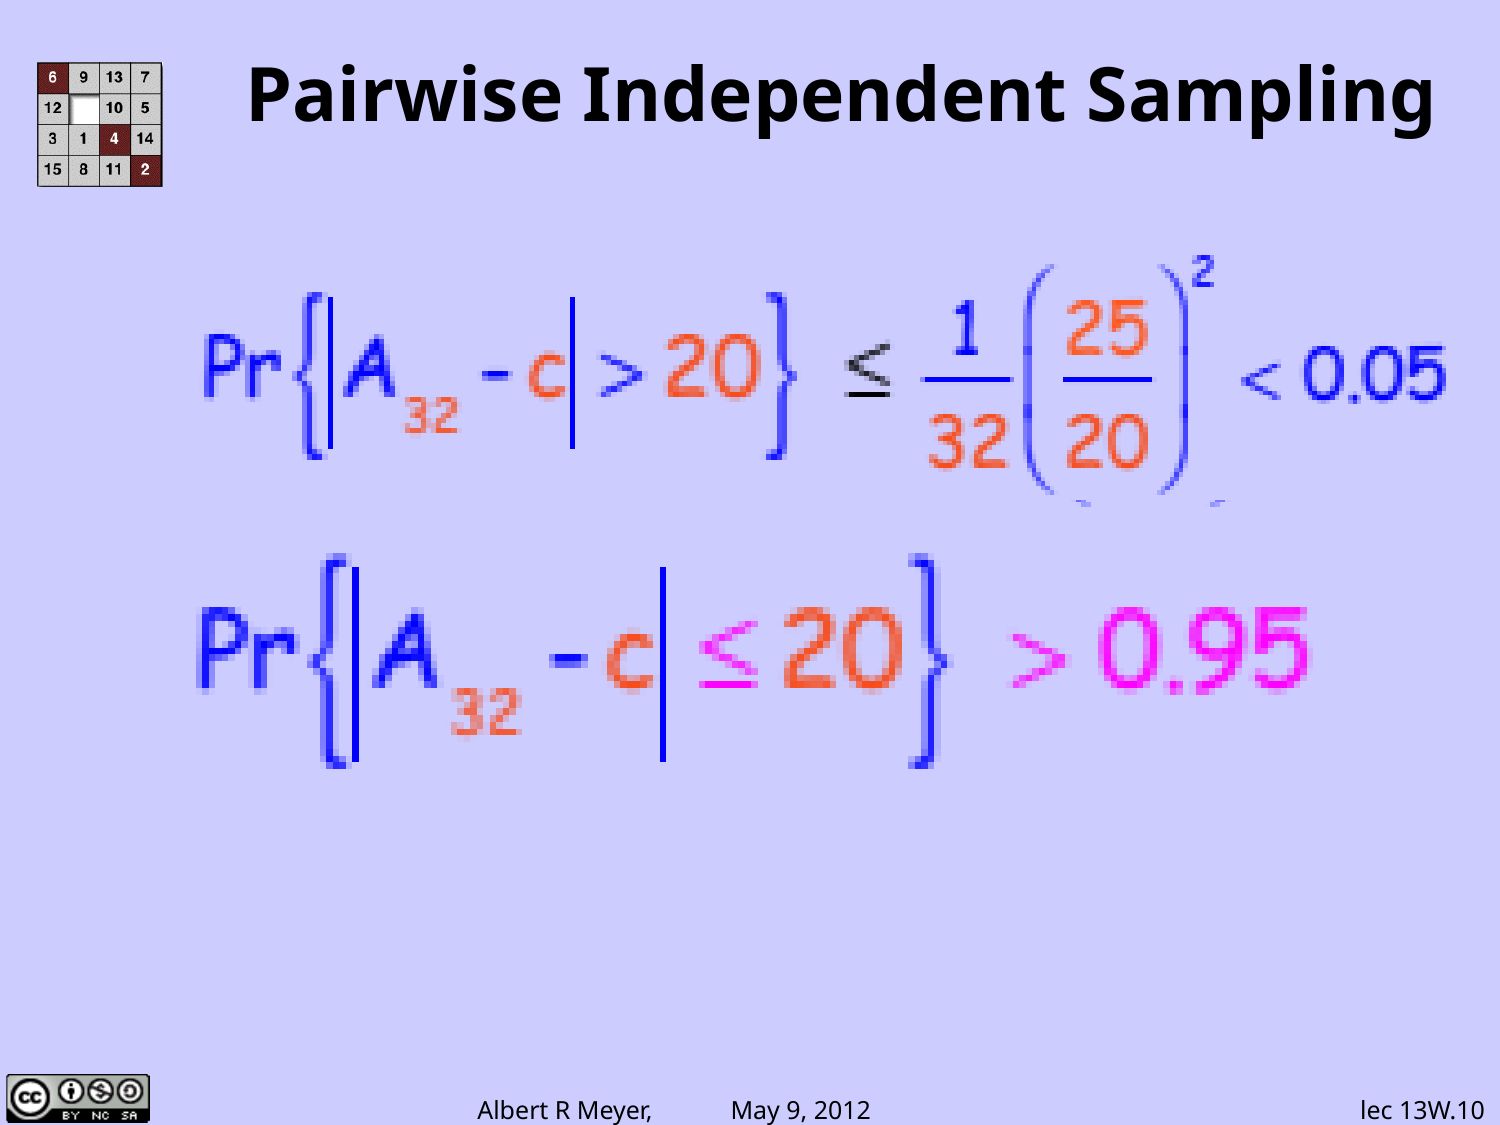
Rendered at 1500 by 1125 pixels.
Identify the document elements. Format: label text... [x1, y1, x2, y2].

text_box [194, 192, 1283, 513]
picture [6, 1074, 150, 1123]
slide_number lec 13W.10 [1262, 1087, 1500, 1125]
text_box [912, 224, 1452, 501]
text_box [183, 540, 1321, 784]
picture [37, 62, 163, 187]
title Pairwise Independent Sampling [212, 18, 1472, 165]
